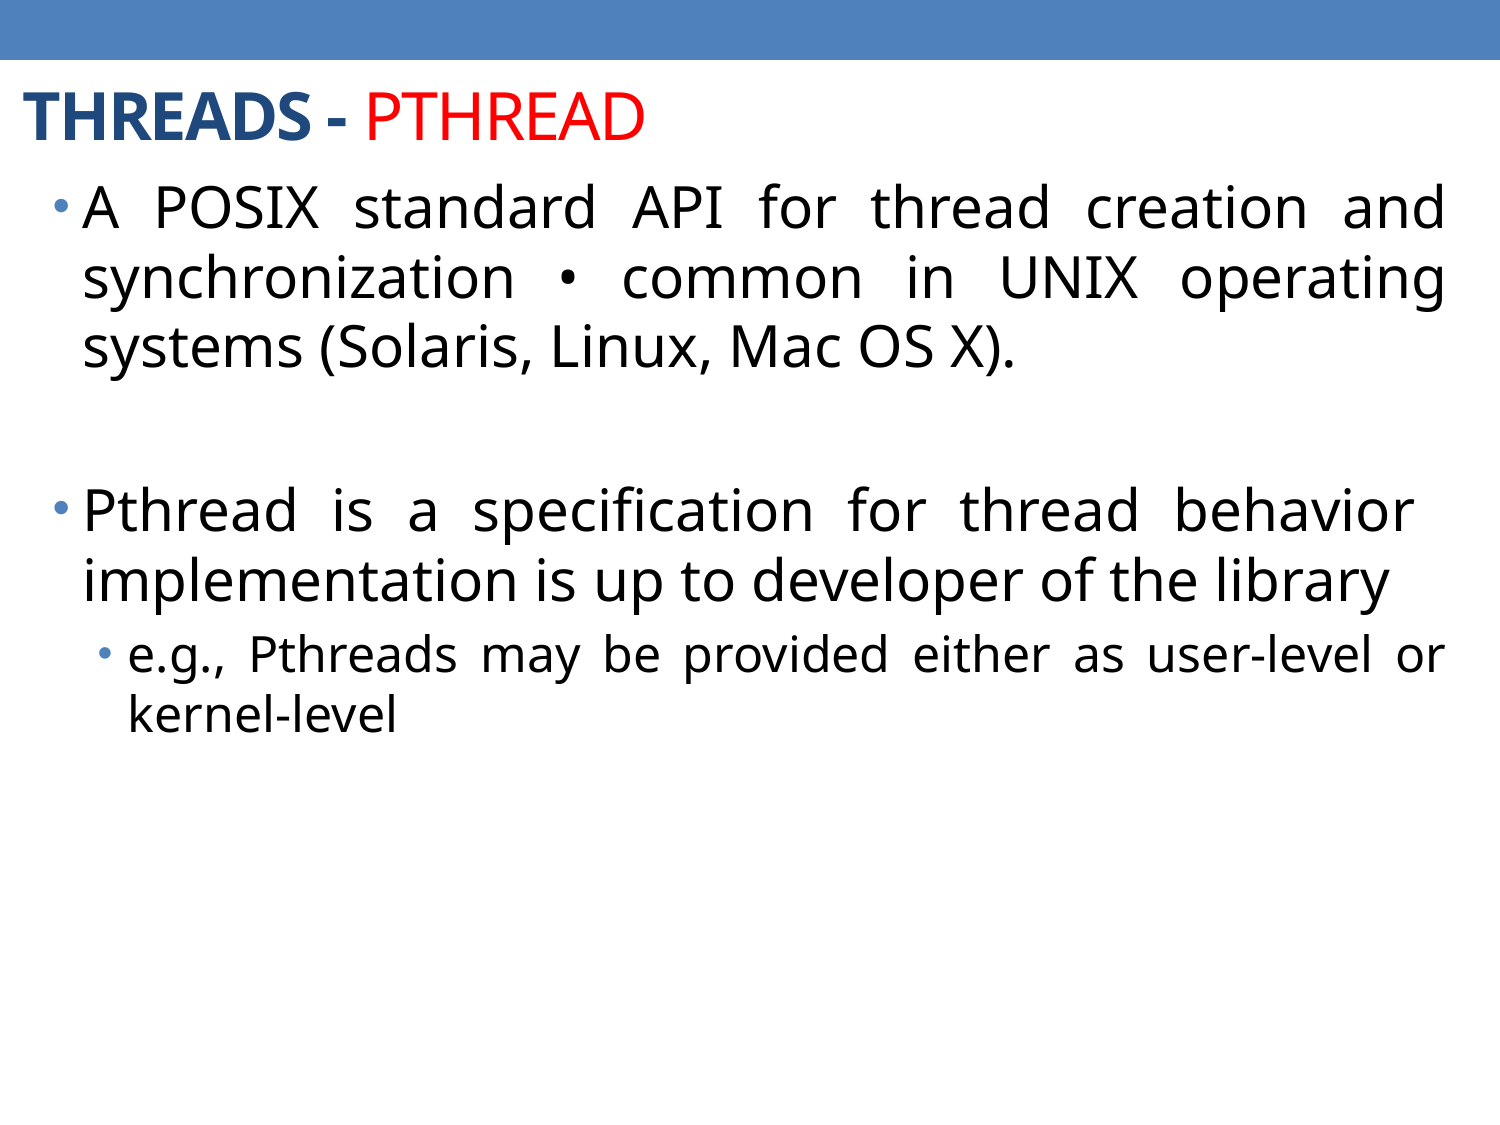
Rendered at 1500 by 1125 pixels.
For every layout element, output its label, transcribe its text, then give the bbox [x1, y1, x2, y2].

list A POSIX standard API for thread creation and synchronization • common in UNIX operating systems (Solaris, Linux, Mac OS X). Pthread is a specification for thread behavior implementation is up to developer of the library e.g., Pthreads may be provided either as user-level or kernel-level [37, 162, 1463, 988]
title THREADS - PTHREAD [7, 69, 1470, 158]
